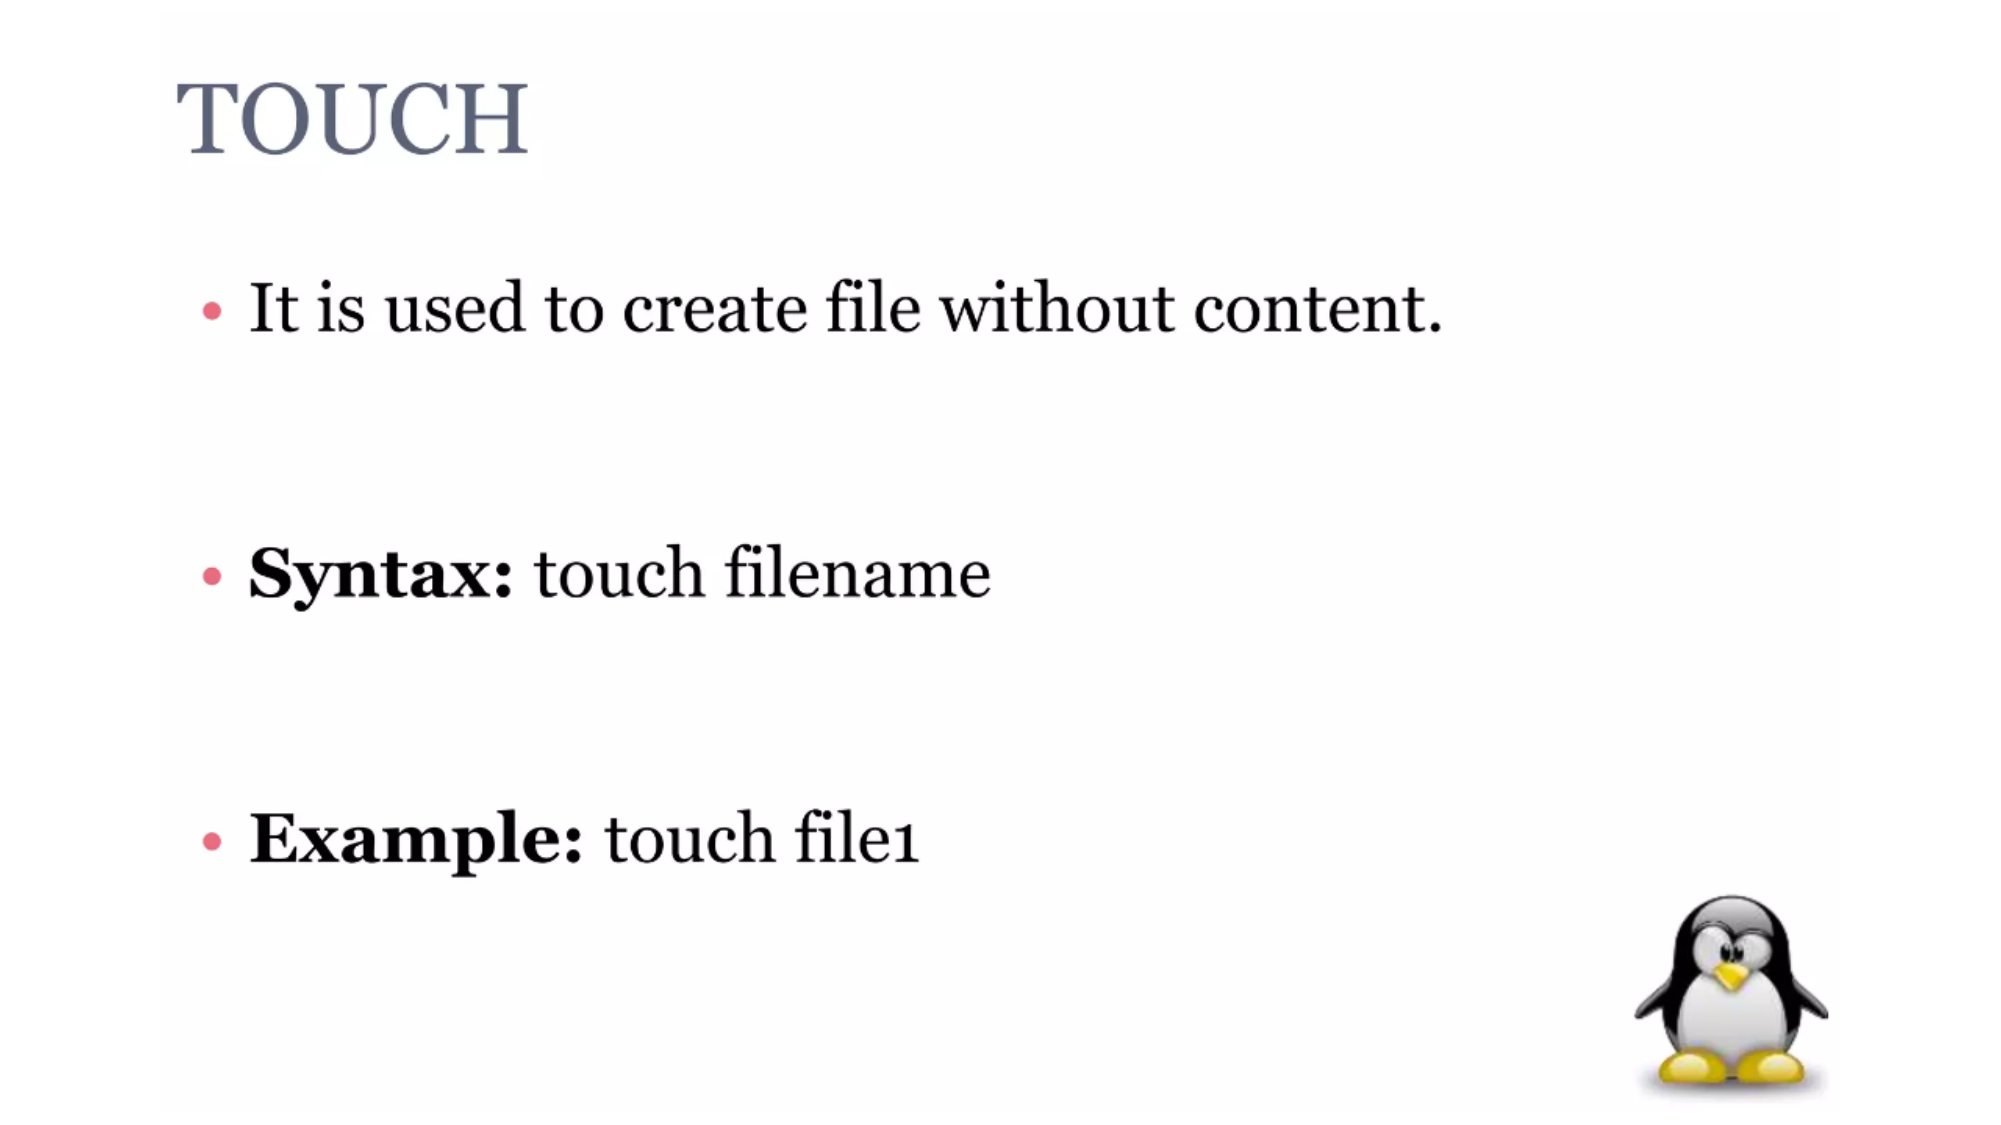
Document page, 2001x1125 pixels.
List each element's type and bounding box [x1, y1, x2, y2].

picture [159, 14, 1841, 1111]
